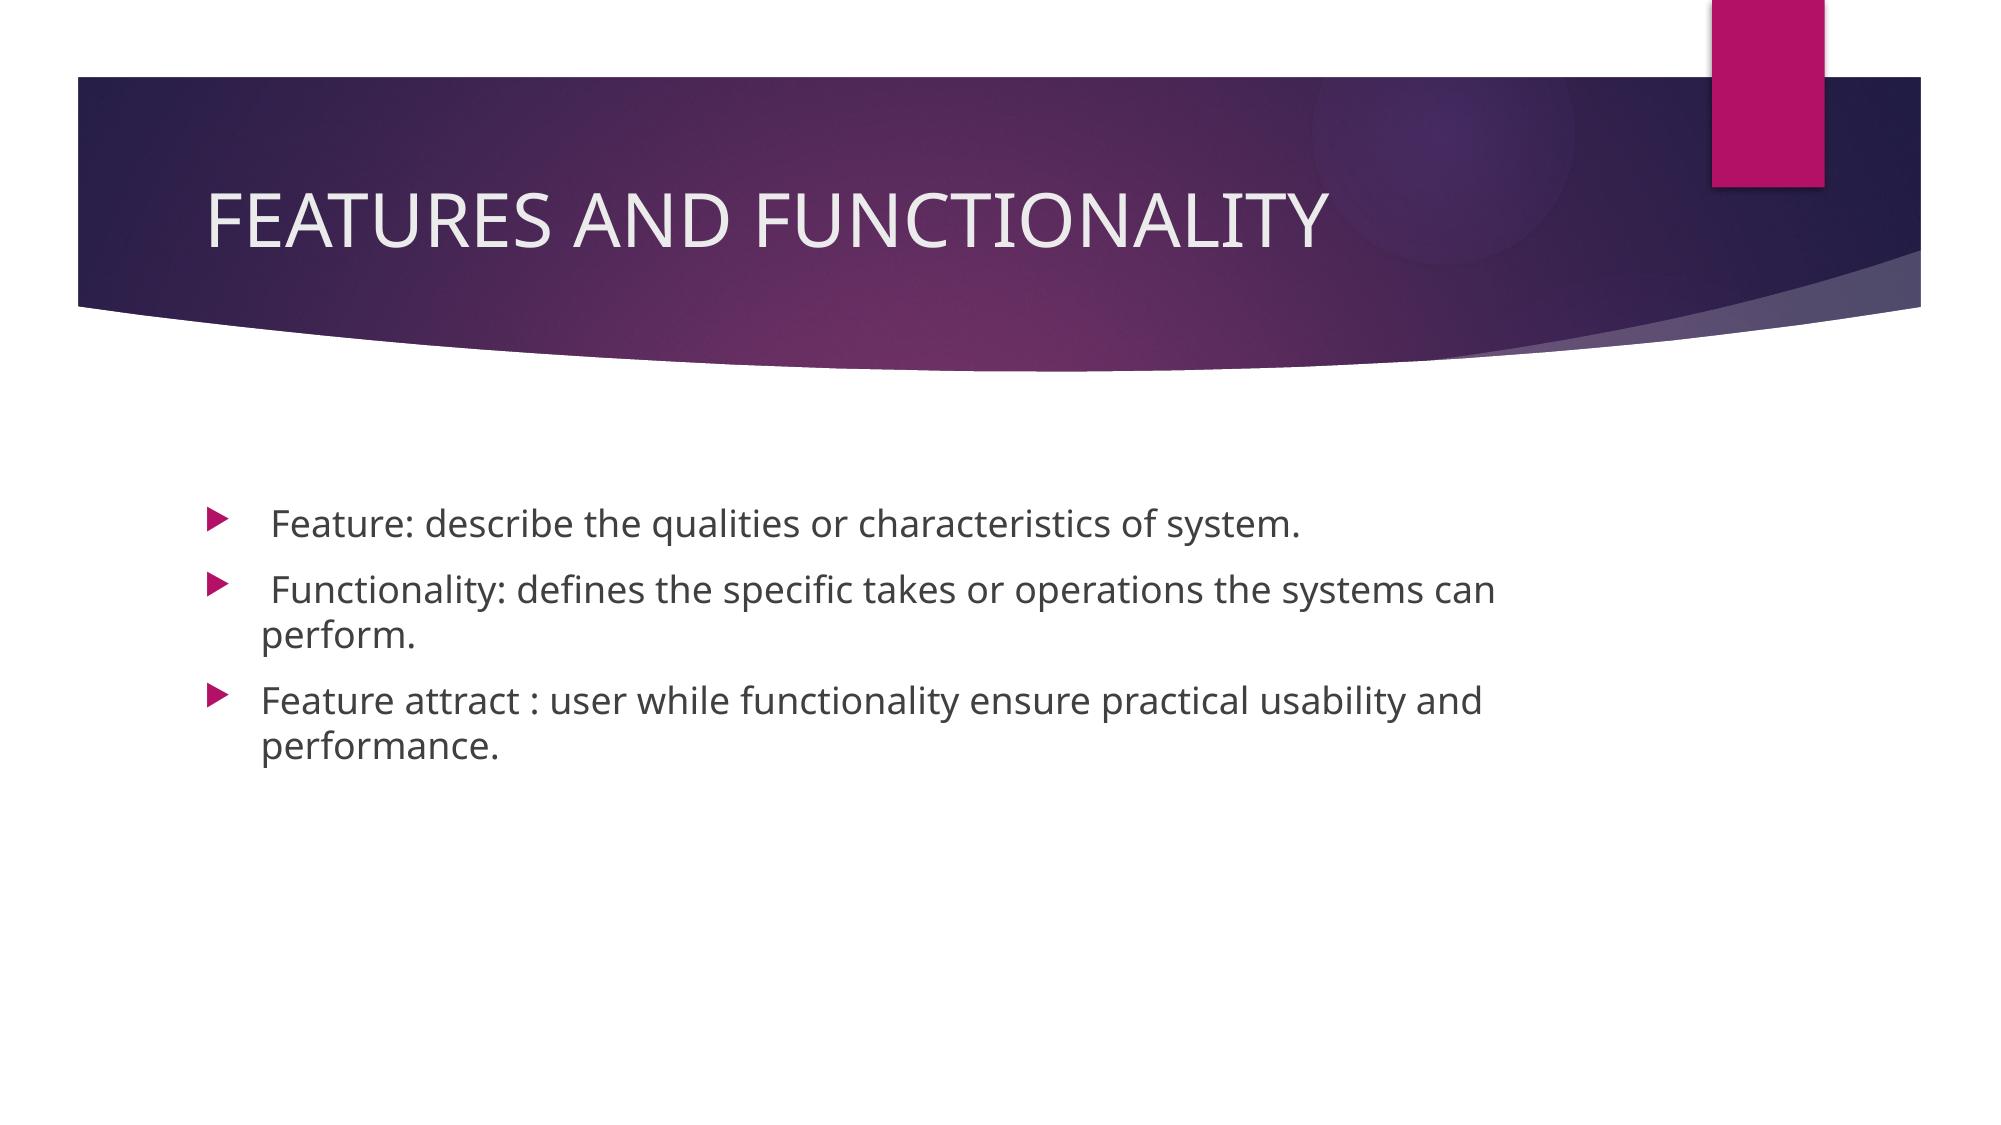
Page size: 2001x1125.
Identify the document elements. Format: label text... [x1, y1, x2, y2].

title FEATURES AND FUNCTIONALITY [189, 159, 1627, 276]
list Feature: describe the qualities or characteristics of system. Functionality: defines the specific takes or operations the systems can perform. Feature attract : user while functionality ensure practical usability and performance. [189, 427, 1638, 988]
